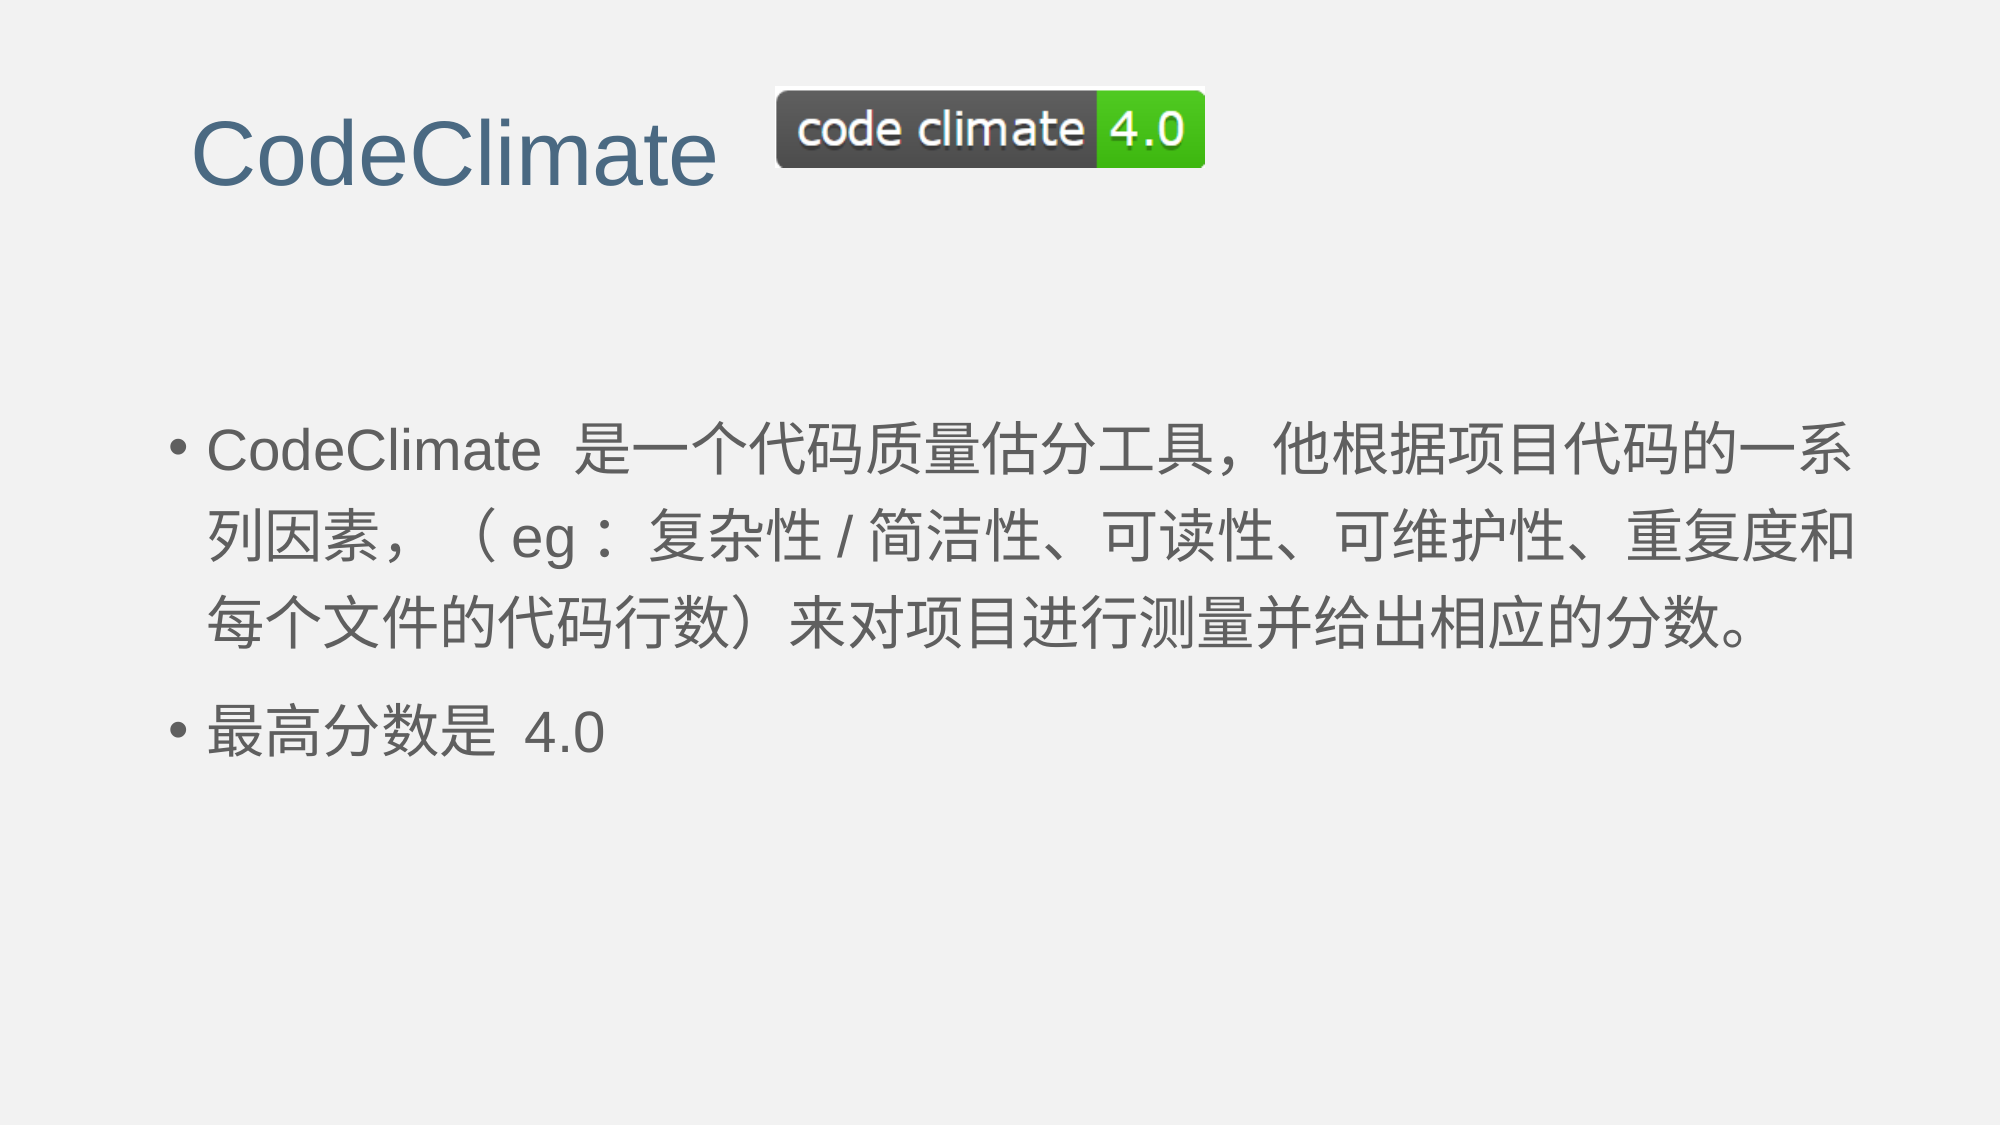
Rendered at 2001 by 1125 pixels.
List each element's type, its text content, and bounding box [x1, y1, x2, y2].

text_box CodeClimate 是一个代码质量估分工具，他根据项目代码的一系列因素，（eg：复杂性/简洁性、可读性、可维护性、重复度和每个文件的代码行数）来对项目进行测量并给出相应的分数。 最高分数是 4.0 [153, 296, 1879, 1014]
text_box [175, 86, 1205, 212]
